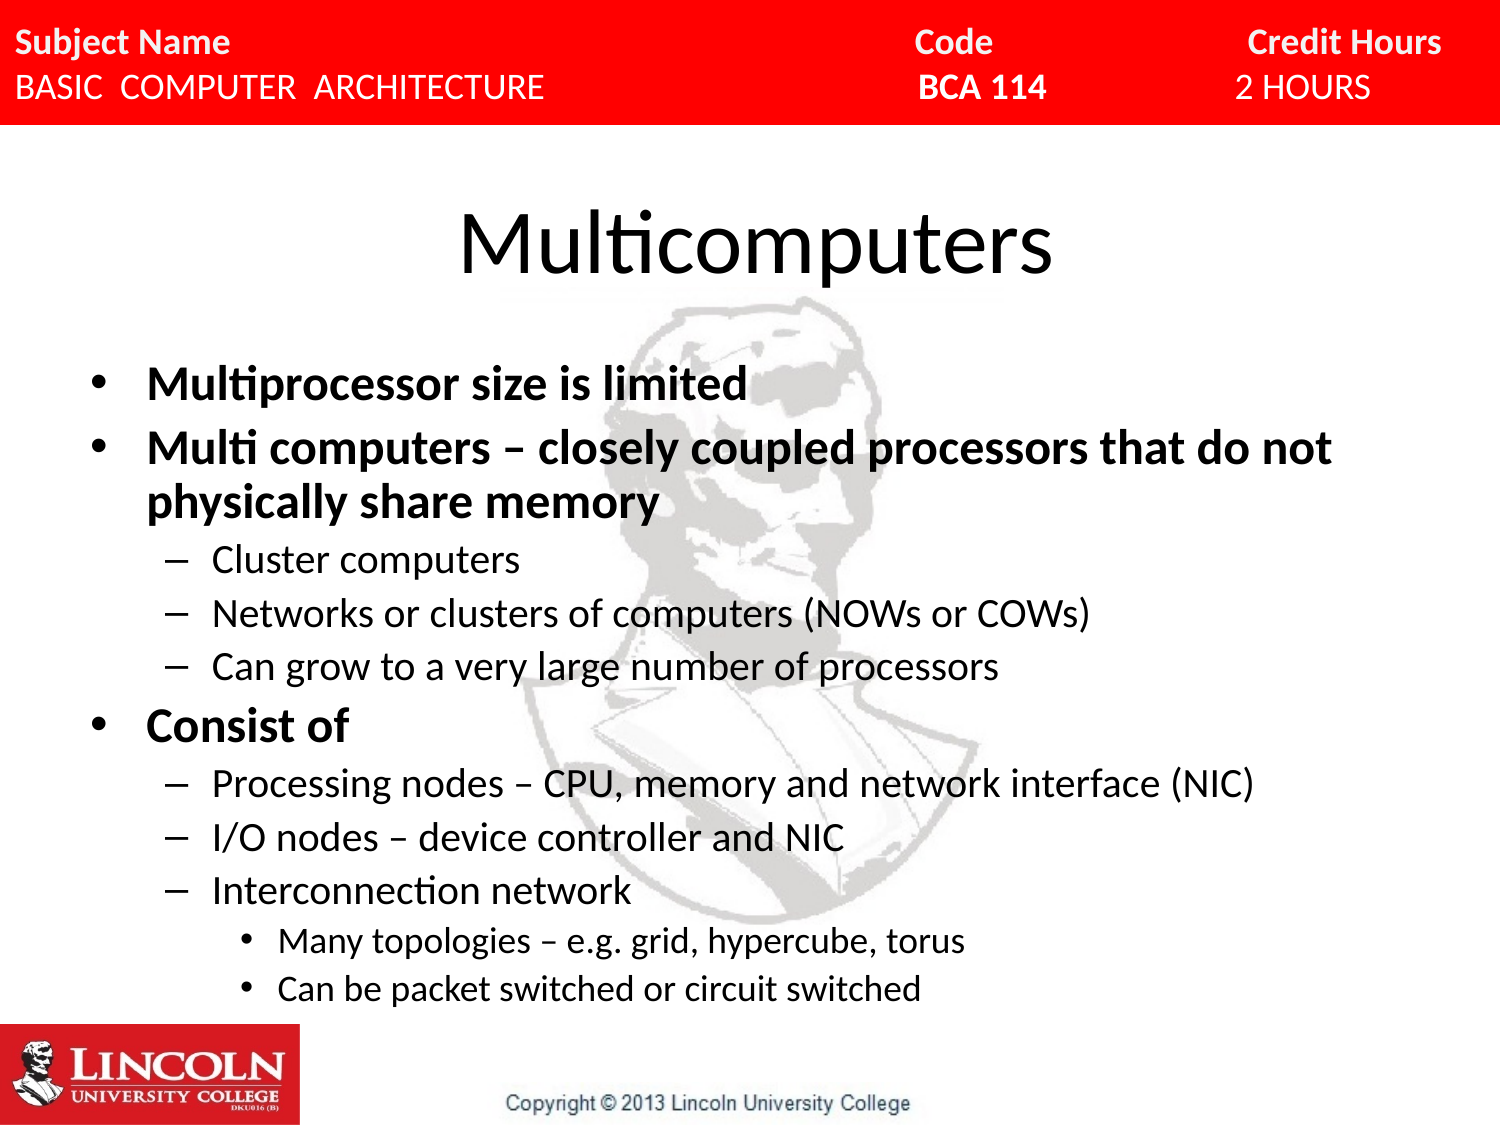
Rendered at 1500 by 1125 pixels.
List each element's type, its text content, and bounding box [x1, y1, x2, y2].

title Multicomputers [50, 174, 1463, 363]
list Multiprocessor size is limited Multi computers – closely coupled processors that do not physically share memory Cluster computers Networks or clusters of computers (NOWs or COWs) Can grow to a very large number of processors Consist of Processing nodes – CPU, memory and network interface (NIC) I/O nodes – device controller and NIC Interconnection network Many topologies – e.g. grid, hypercube, torus Can be packet switched or circuit switched [74, 349, 1426, 968]
picture [0, 1024, 300, 1125]
picture [487, 1082, 936, 1125]
